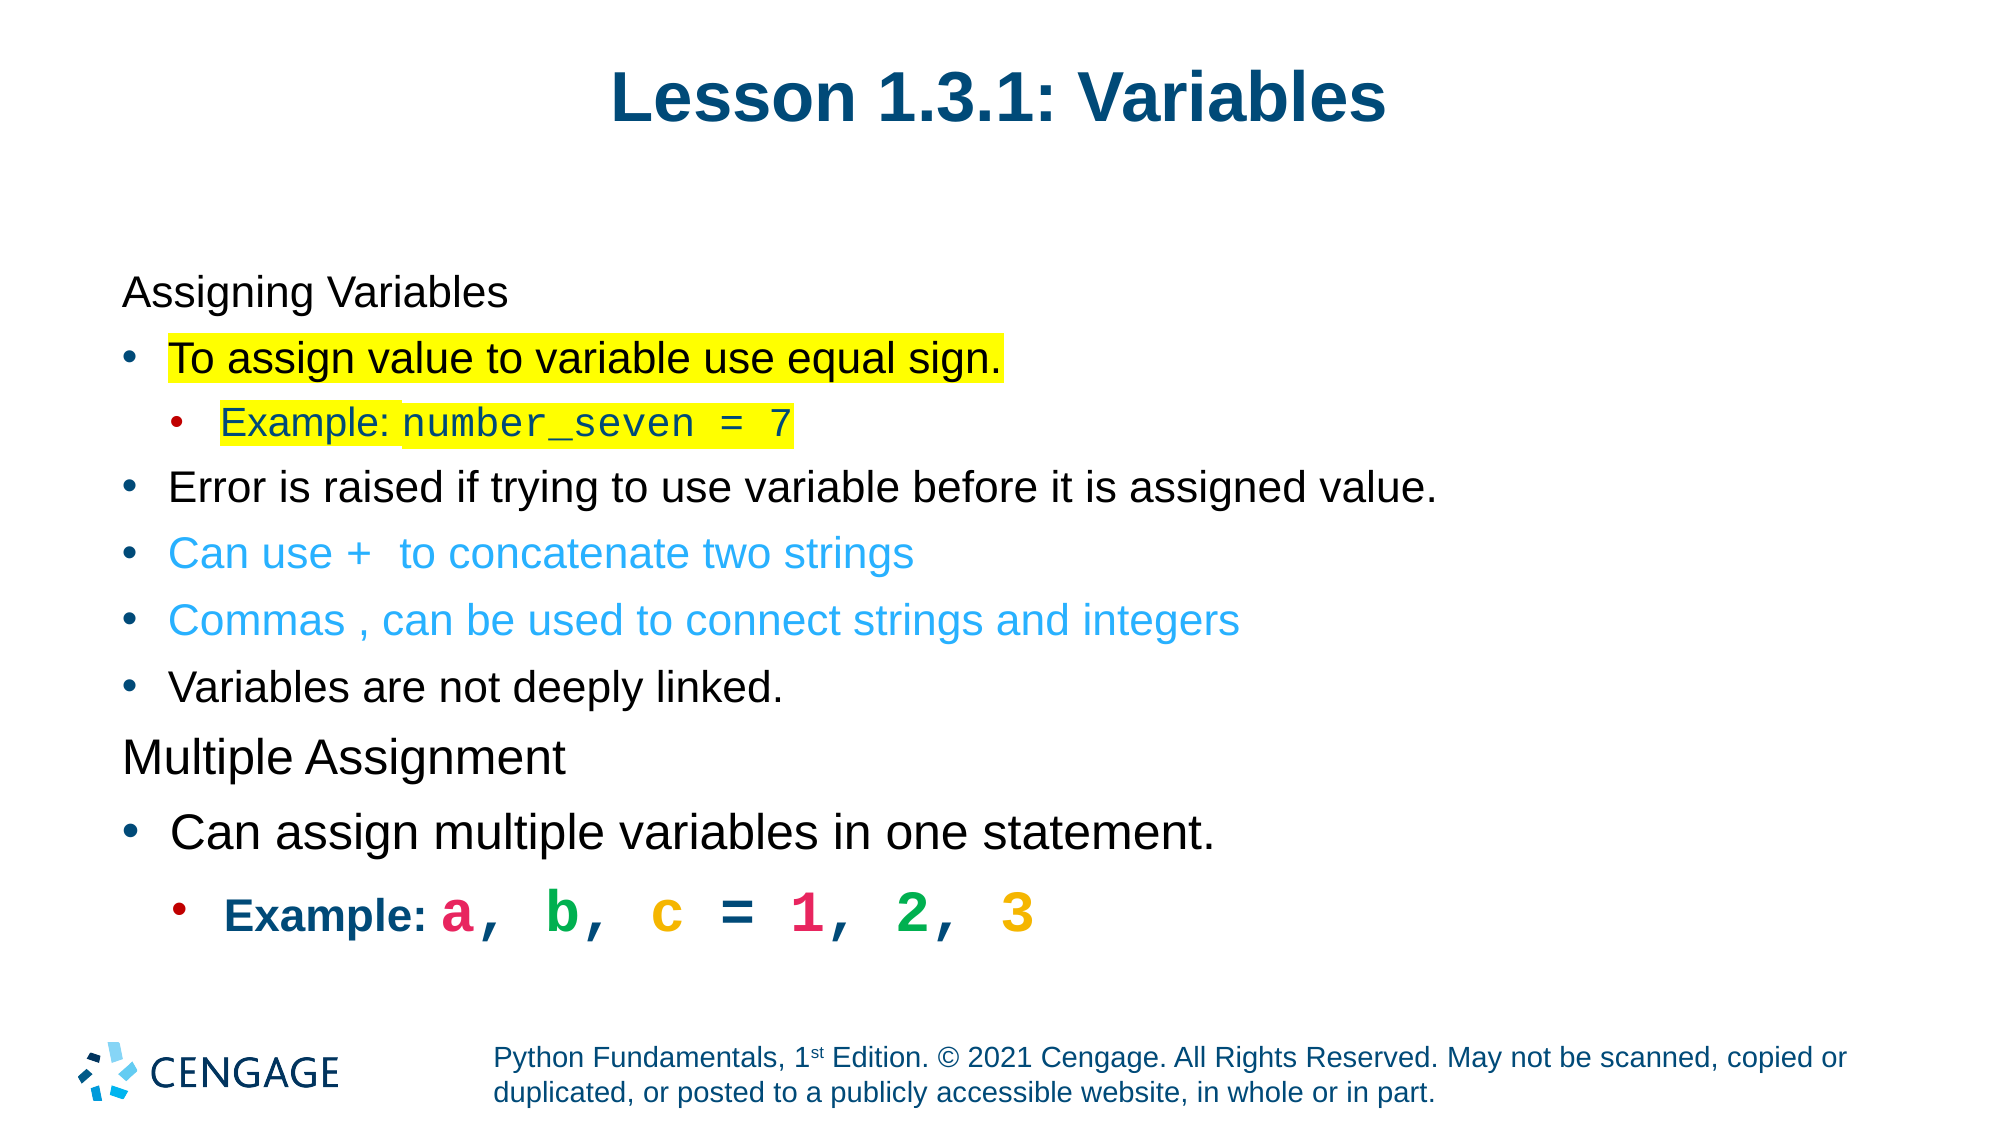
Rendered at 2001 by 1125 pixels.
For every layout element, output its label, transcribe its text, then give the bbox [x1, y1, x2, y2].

list Assigning Variables To assign value to variable use equal sign. Example: number_seven = 7 Error is raised if trying to use variable before it is assigned value. Can use + to concatenate two strings Commas , can be used to connect strings and integers Variables are not deeply linked. [121, 268, 1880, 715]
list Multiple Assignment Can assign multiple variables in one statement. Example: a, b, c = 1, 2, 3 [121, 731, 1880, 960]
title Lesson 1.3.1: Variables [137, 59, 1863, 171]
picture [78, 1042, 338, 1101]
